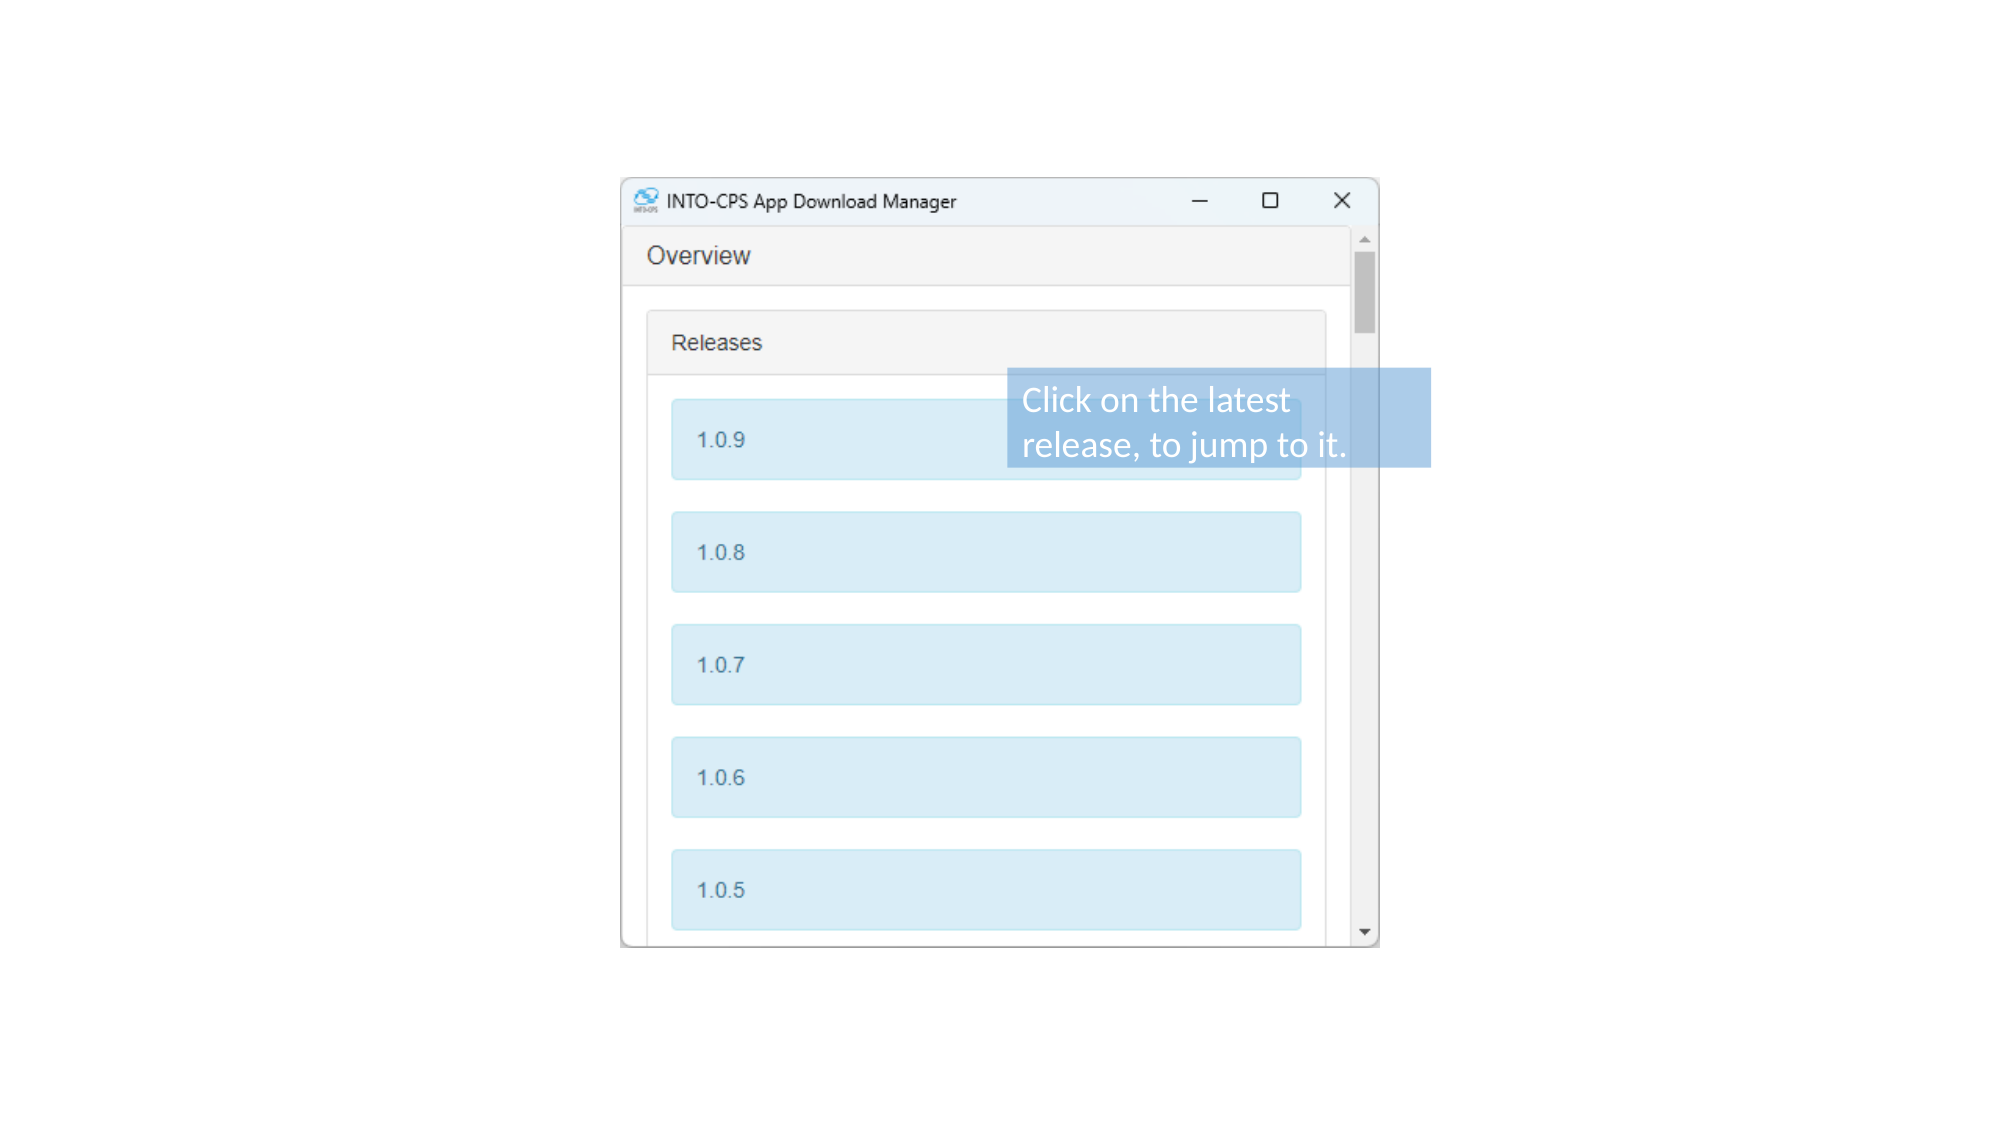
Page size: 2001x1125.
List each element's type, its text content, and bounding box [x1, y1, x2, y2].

text_box Click on the latest release, to jump to it. [1380, 367, 1432, 468]
picture [620, 177, 1380, 948]
